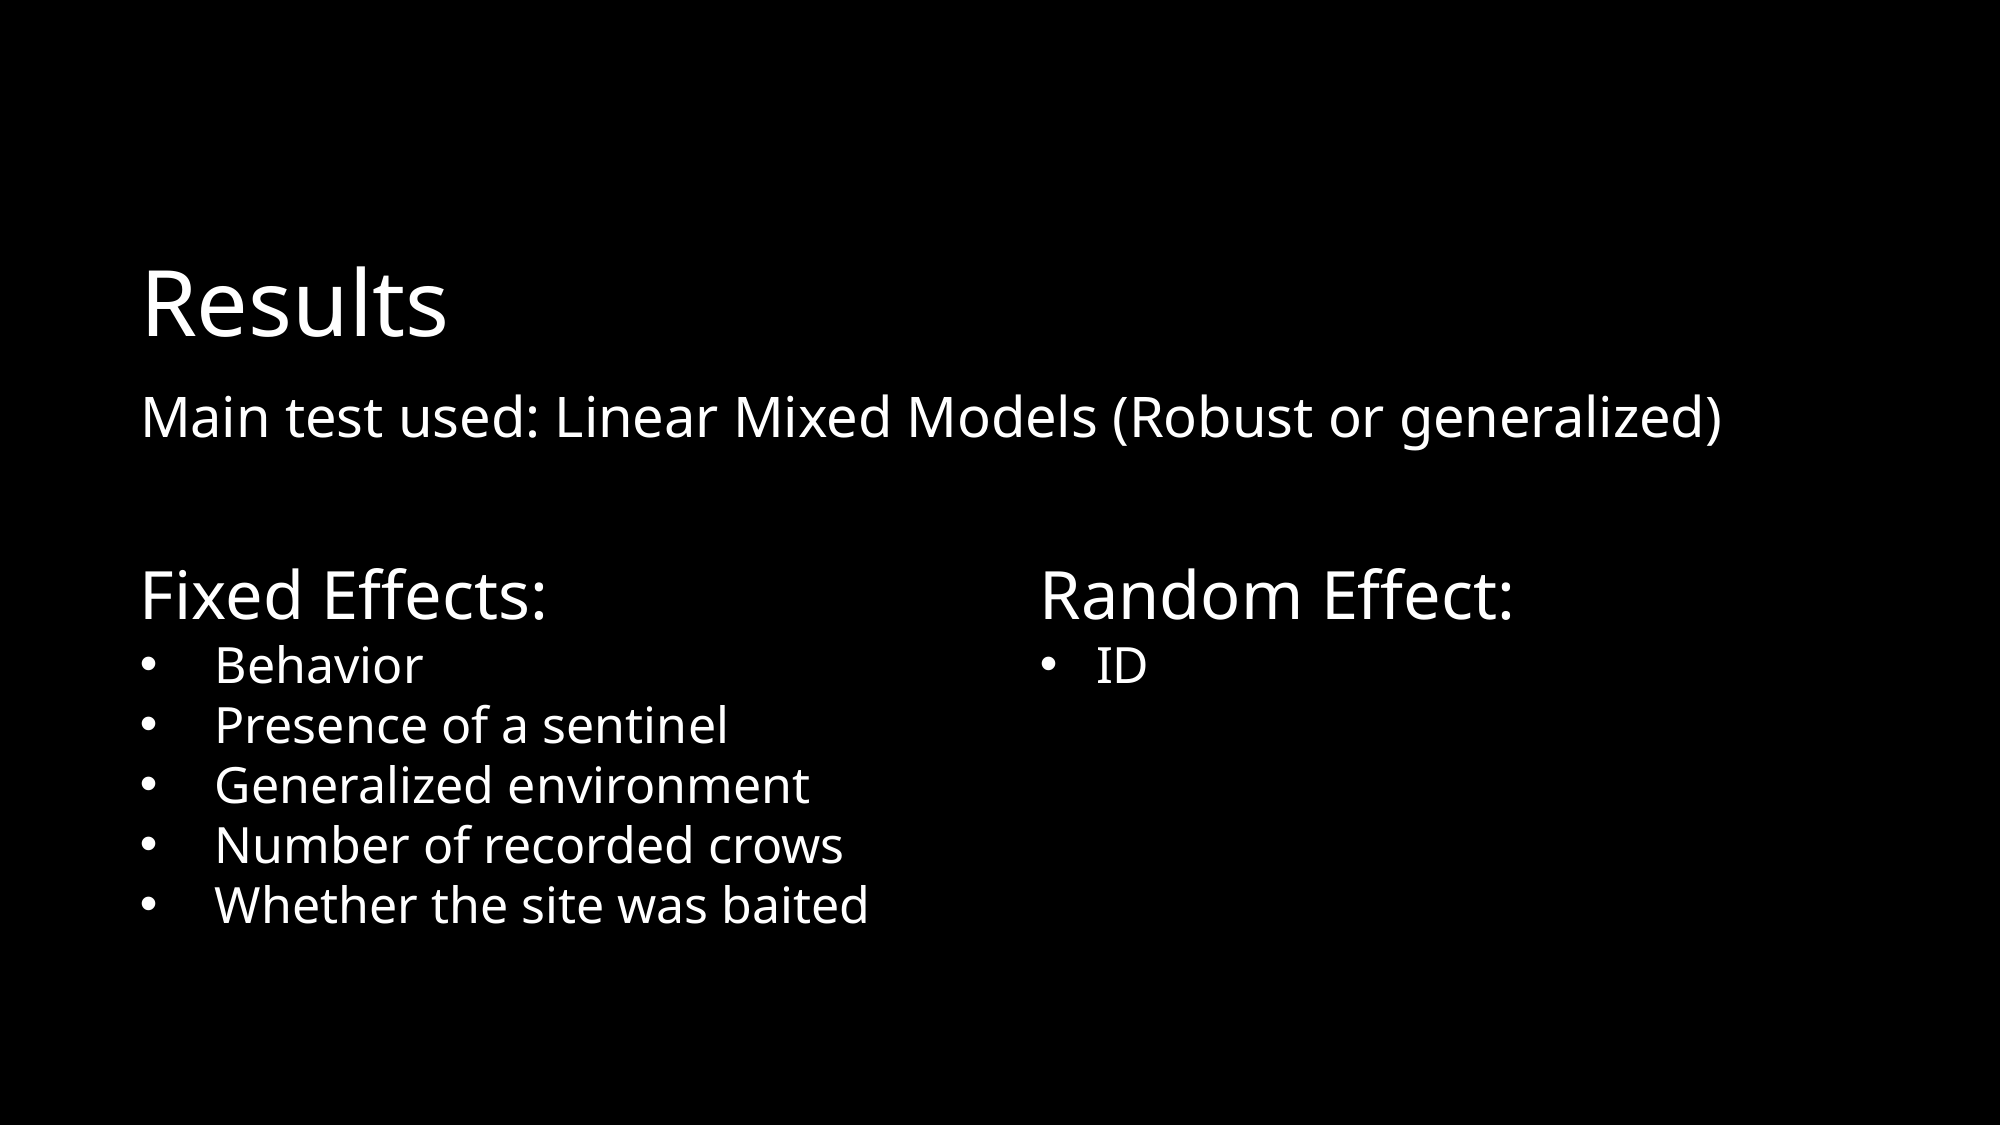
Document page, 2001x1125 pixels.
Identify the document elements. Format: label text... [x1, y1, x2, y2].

title Results [125, 249, 1625, 381]
list Main test used: Linear Mixed Models (Robust or generalized) [125, 381, 1875, 458]
text_box Fixed Effects: Behavior Presence of a sentinel Generalized environment Number of recorded crows Whether the site was baited [125, 545, 1000, 941]
text_box Random Effect: ID [1025, 545, 1900, 701]
